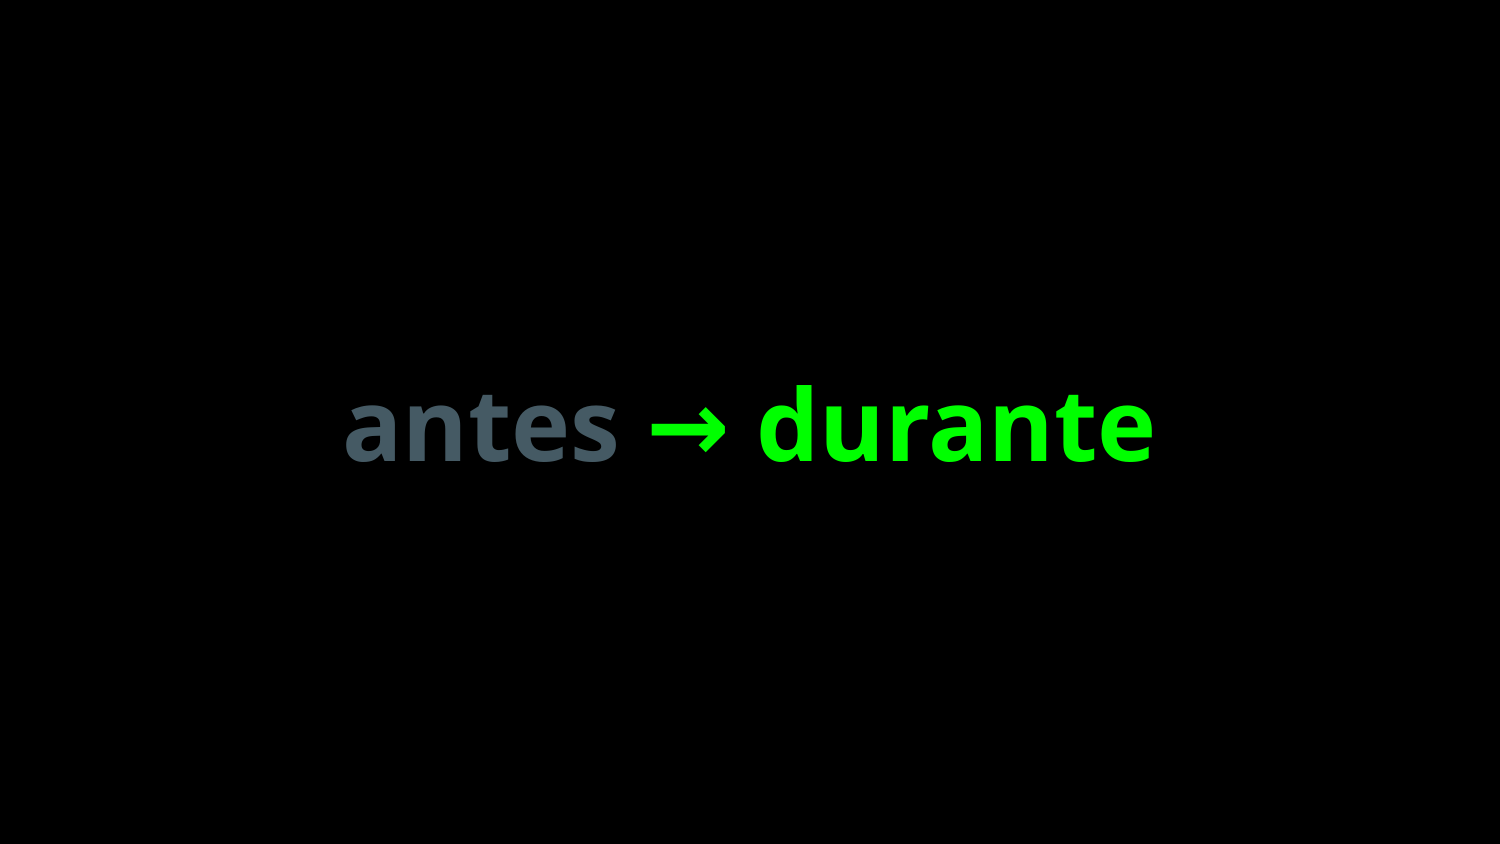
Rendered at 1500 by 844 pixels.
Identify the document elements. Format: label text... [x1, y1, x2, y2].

title antes → durante [124, 131, 1376, 713]
